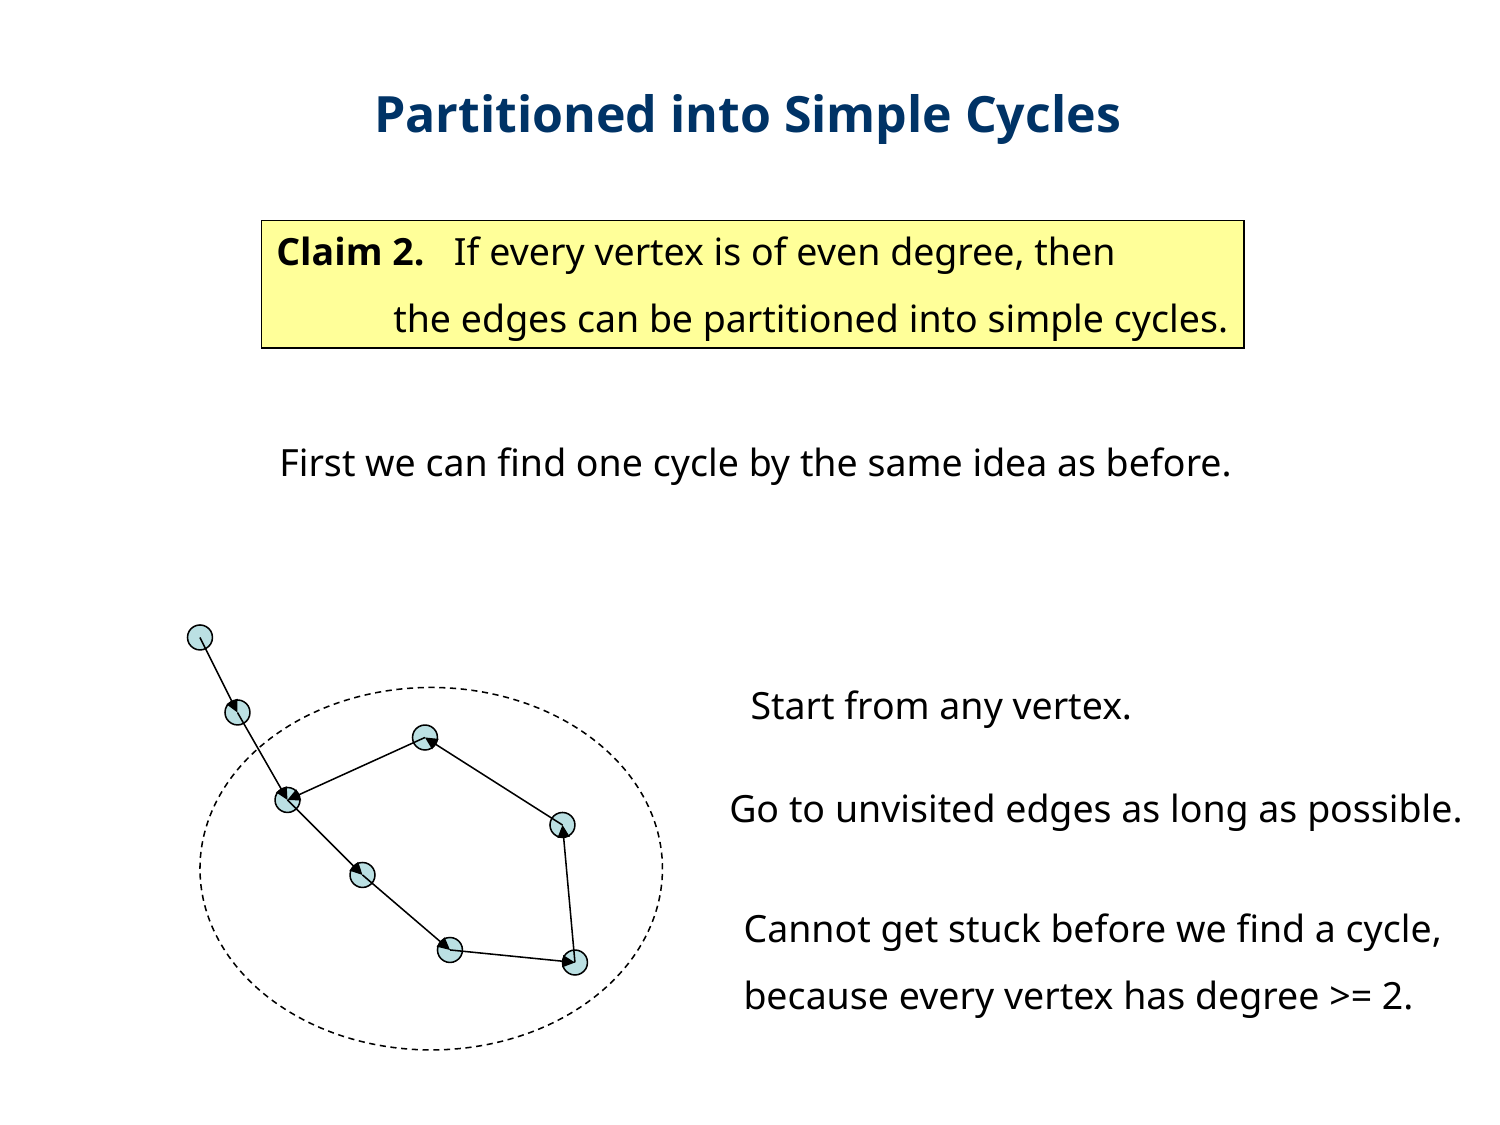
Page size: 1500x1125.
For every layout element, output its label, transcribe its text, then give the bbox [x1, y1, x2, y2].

text_box [199, 637, 238, 713]
text_box Claim 2. If every vertex is of even degree, then the edges can be partitioned into simple cycles. [261, 220, 1244, 348]
text_box Partitioned into Simple Cycles [359, 74, 1136, 150]
text_box Go to unvisited edges as long as possible. [714, 777, 1479, 837]
text_box [199, 687, 663, 1050]
text_box Cannot get stuck before we find a cycle, because every vertex has degree >= 2. [728, 897, 1458, 1025]
text_box [187, 624, 213, 650]
text_box [238, 700, 250, 723]
text_box Start from any vertex. [735, 674, 1148, 735]
text_box First we can find one cycle by the same idea as before. [264, 431, 1248, 492]
text_box [225, 705, 243, 725]
